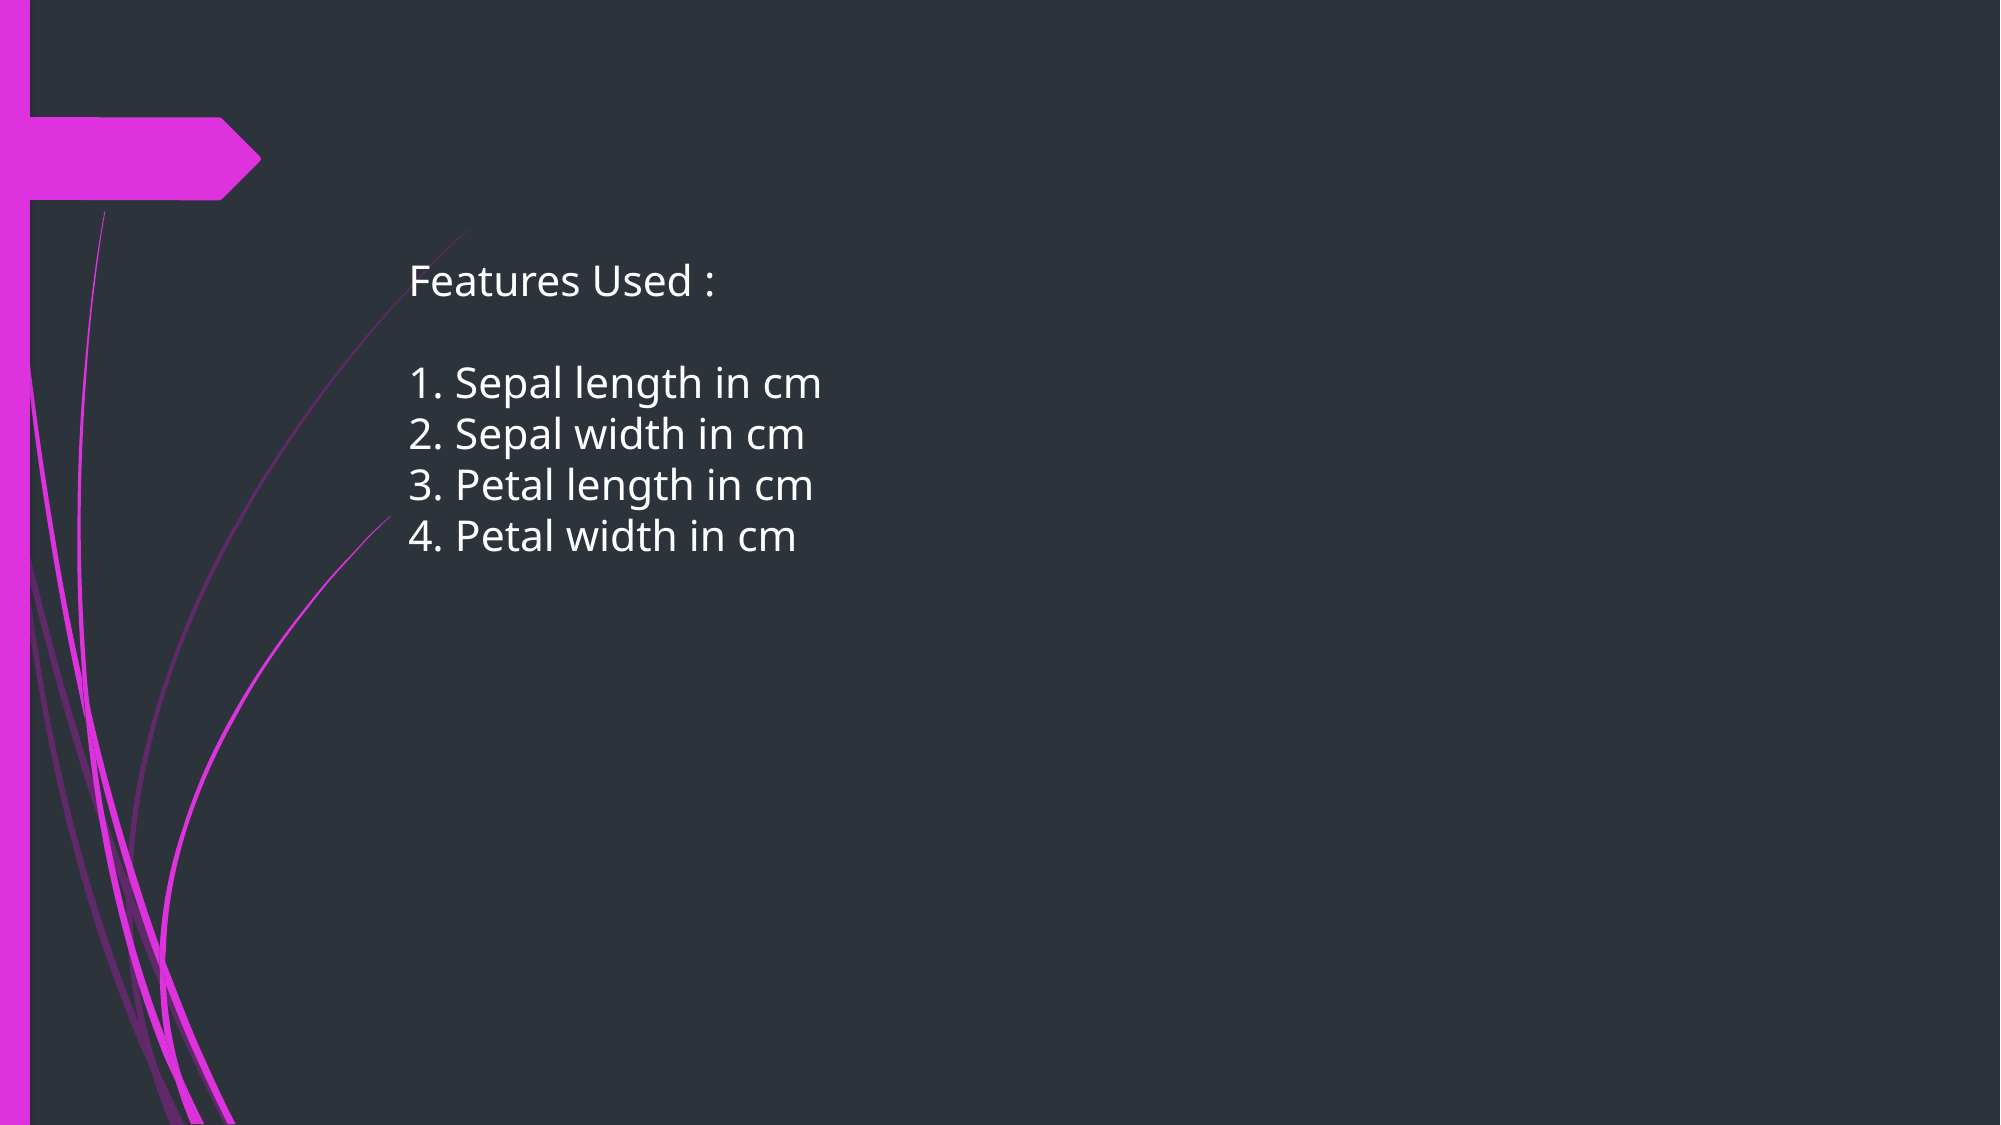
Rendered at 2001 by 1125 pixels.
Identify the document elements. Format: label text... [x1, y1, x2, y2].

title Features Used : 1. Sepal length in cm 2. Sepal width in cm 3. Petal length in cm 4. Petal width in cm [393, 246, 1856, 622]
